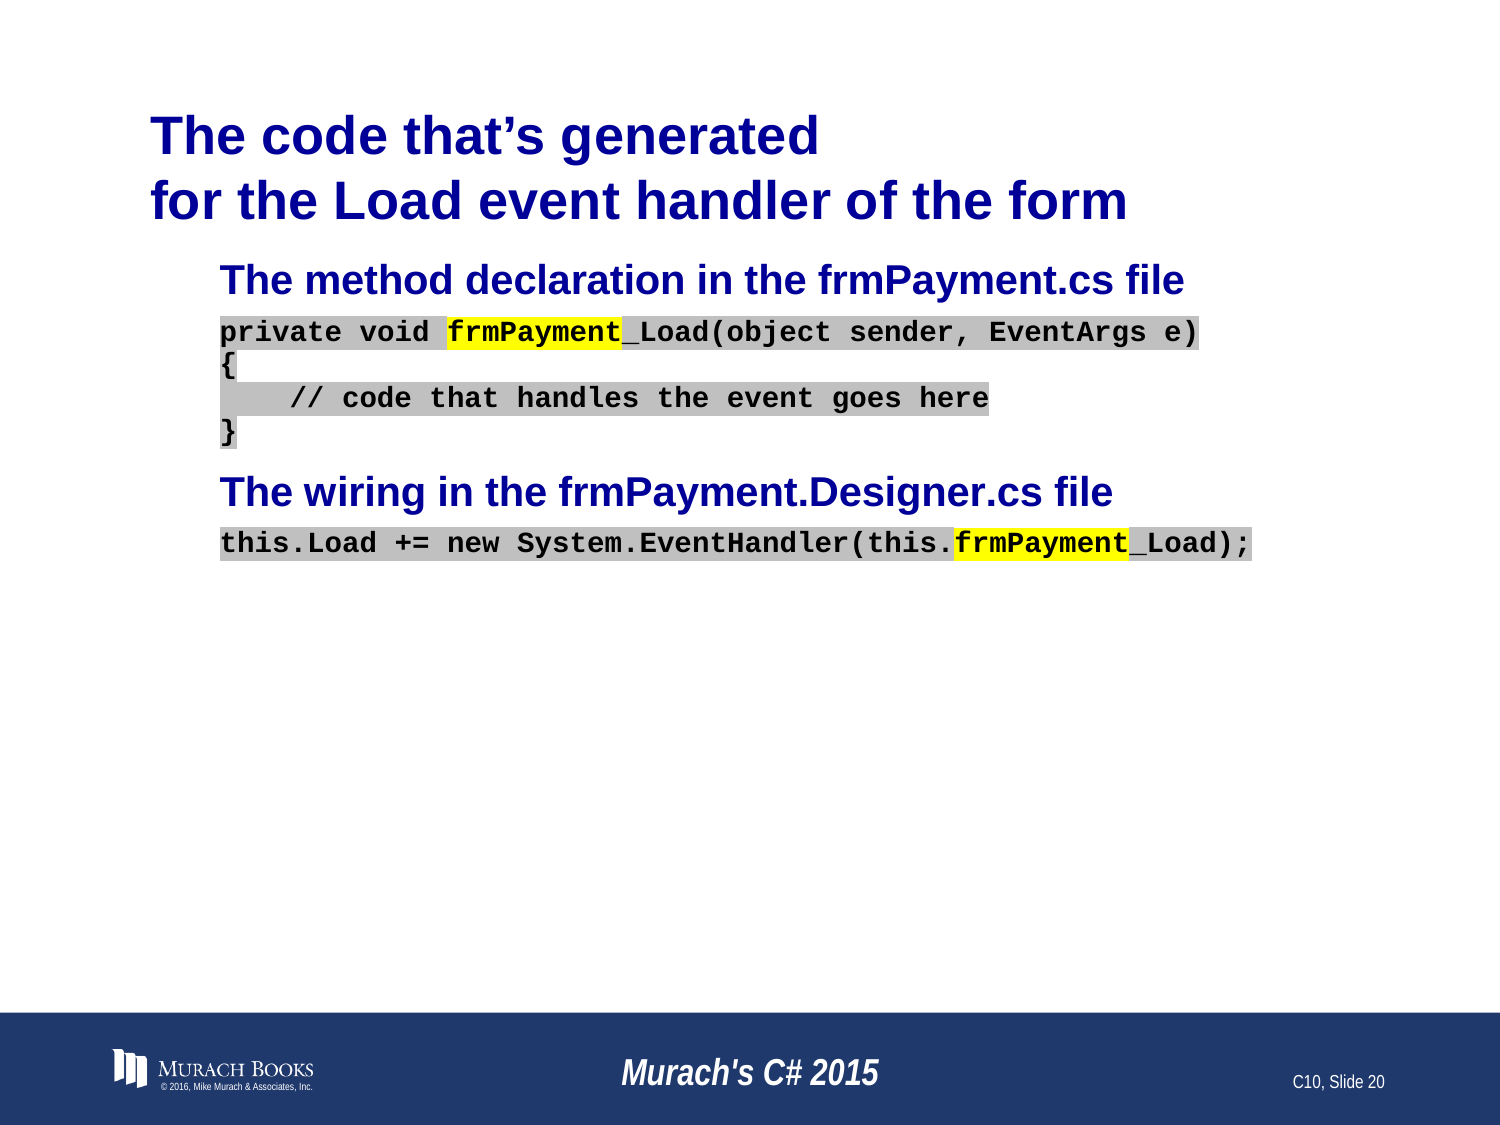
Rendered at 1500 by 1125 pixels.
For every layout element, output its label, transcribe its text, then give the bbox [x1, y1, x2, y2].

footer © 2016, Mike Murach & Associates, Inc. [12, 1025, 463, 1100]
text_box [162, 237, 1361, 615]
slide_number C10, Slide 20 [1087, 1025, 1400, 1100]
slide_number Murach's C# 2015 [463, 1025, 1050, 1100]
title The code that’s generated for the Load event handler of the form [150, 99, 1350, 232]
